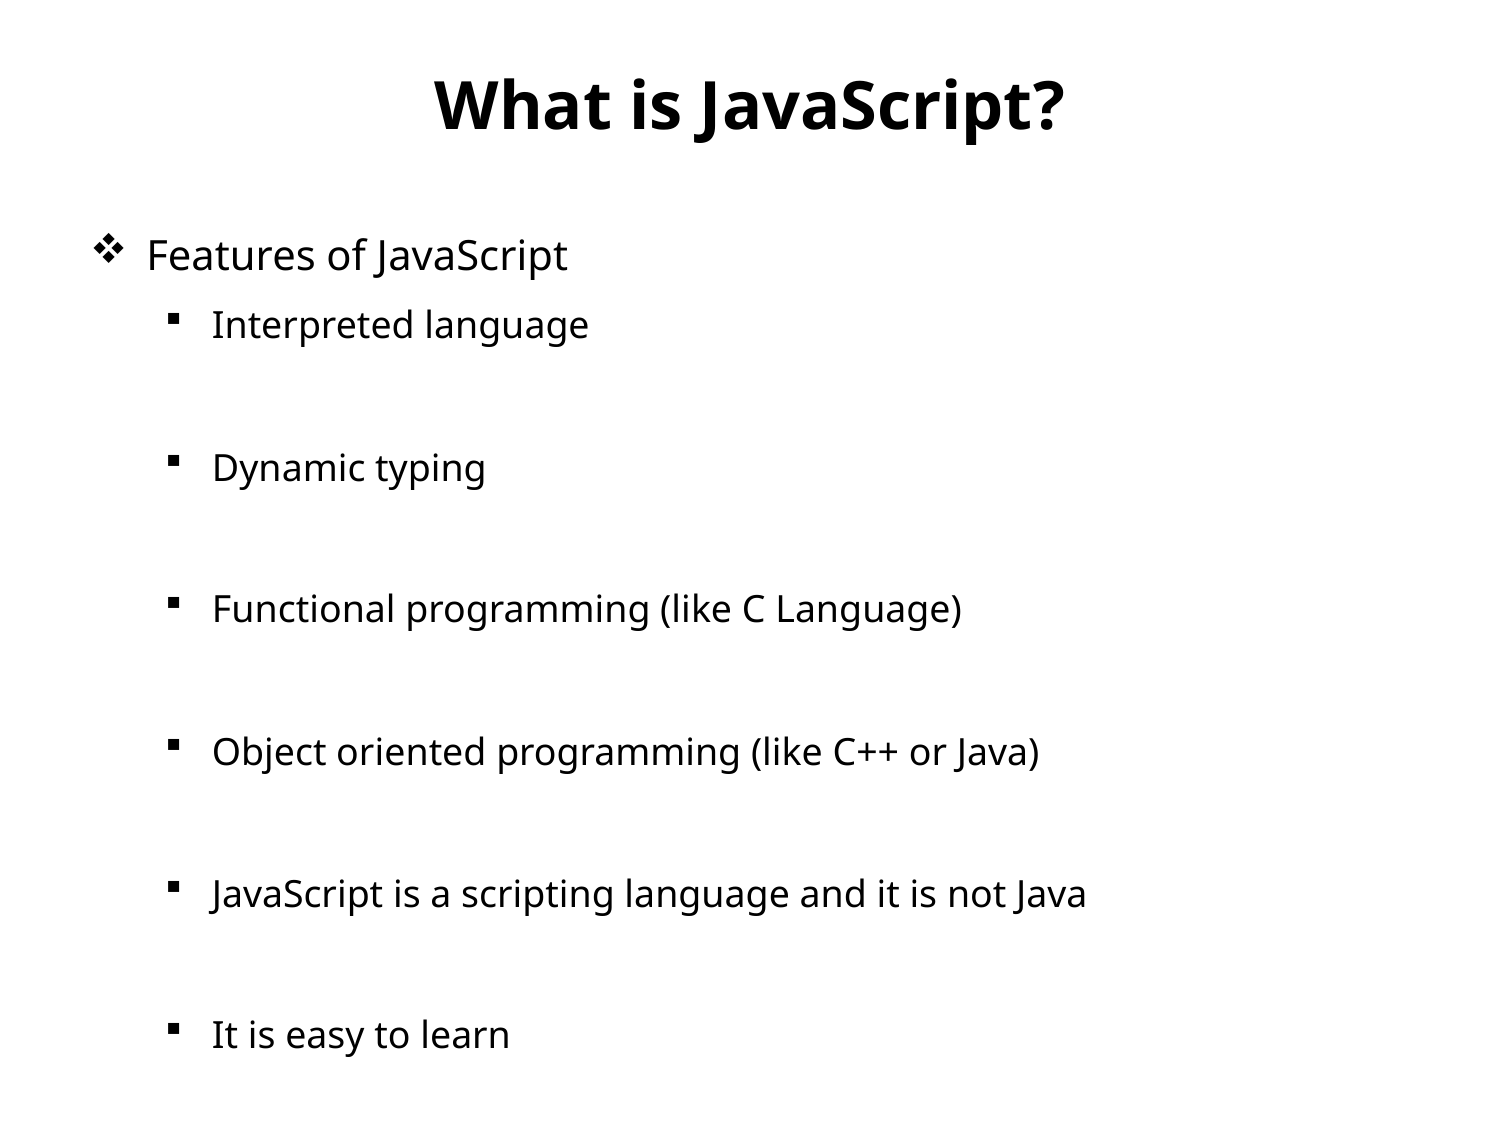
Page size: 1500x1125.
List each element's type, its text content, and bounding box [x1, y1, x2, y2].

list Features of JavaScript Interpreted language Dynamic typing Functional programming (like C Language) Object oriented programming (like C++ or Java) JavaScript is a scripting language and it is not Java It is easy to learn [75, 196, 1425, 1071]
title What is JavaScript? [75, 45, 1425, 161]
